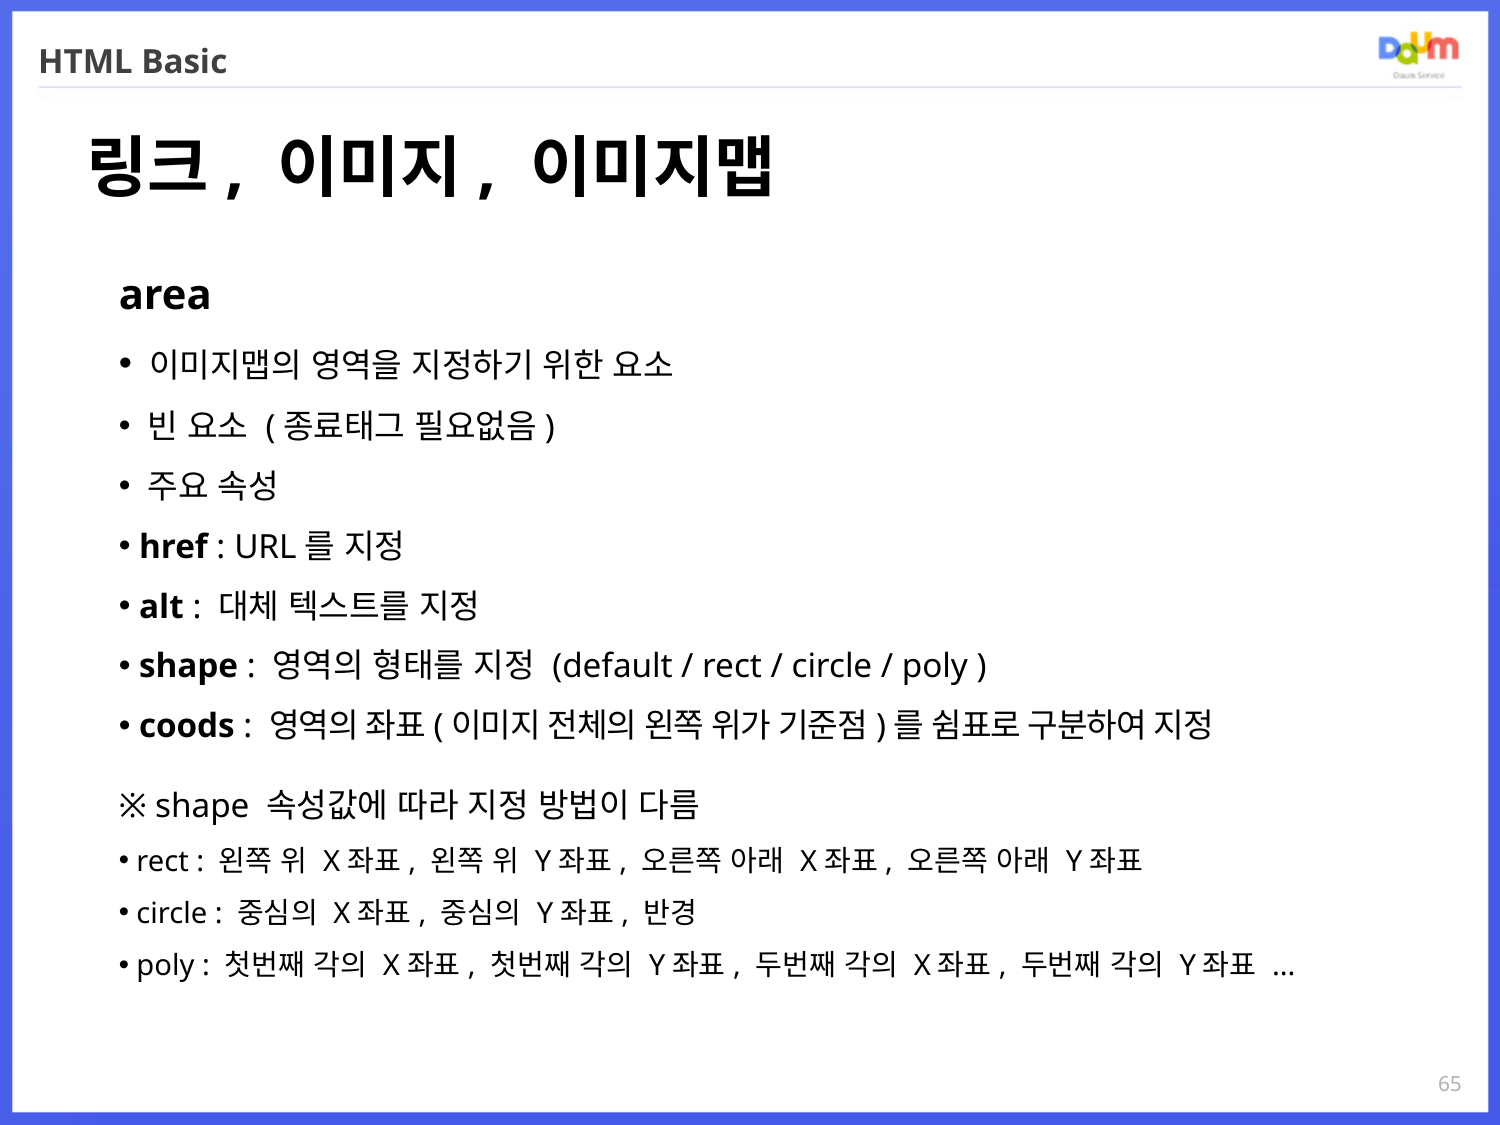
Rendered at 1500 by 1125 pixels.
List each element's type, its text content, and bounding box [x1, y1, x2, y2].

title HTML Basic [23, 33, 1348, 106]
picture [0, 0, 1500, 1125]
text_box 링크, 이미지, 이미지맵 [71, 117, 791, 212]
text_box area 이미지맵의 영역을 지정하기 위한 요소 빈 요소 (종료태그 필요없음) 주요 속성 href : URL를 지정 alt : 대체 텍스트를 지정 shape : 영역의 형태를 지정 (default / rect / circle / poly ) coods : 영역의 좌표(이미지 전체의 왼쪽 위가 기준점)를 쉼표로 구분하여 지정 ※ shape 속성값에 따라 지정 방법이 다름 rect : 왼쪽 위 X좌표, 왼쪽 위 Y좌표, 오른쪽 아래 X좌표, 오른쪽 아래 Y좌표 circle : 중심의 X좌표, 중심의 Y좌표, 반경 poly : 첫번째 각의 X좌표, 첫번째 각의 Y좌표, 두번째 각의 X좌표, 두번째 각의 Y좌표 ... [103, 235, 1412, 989]
slide_number 65 [1126, 1054, 1477, 1115]
